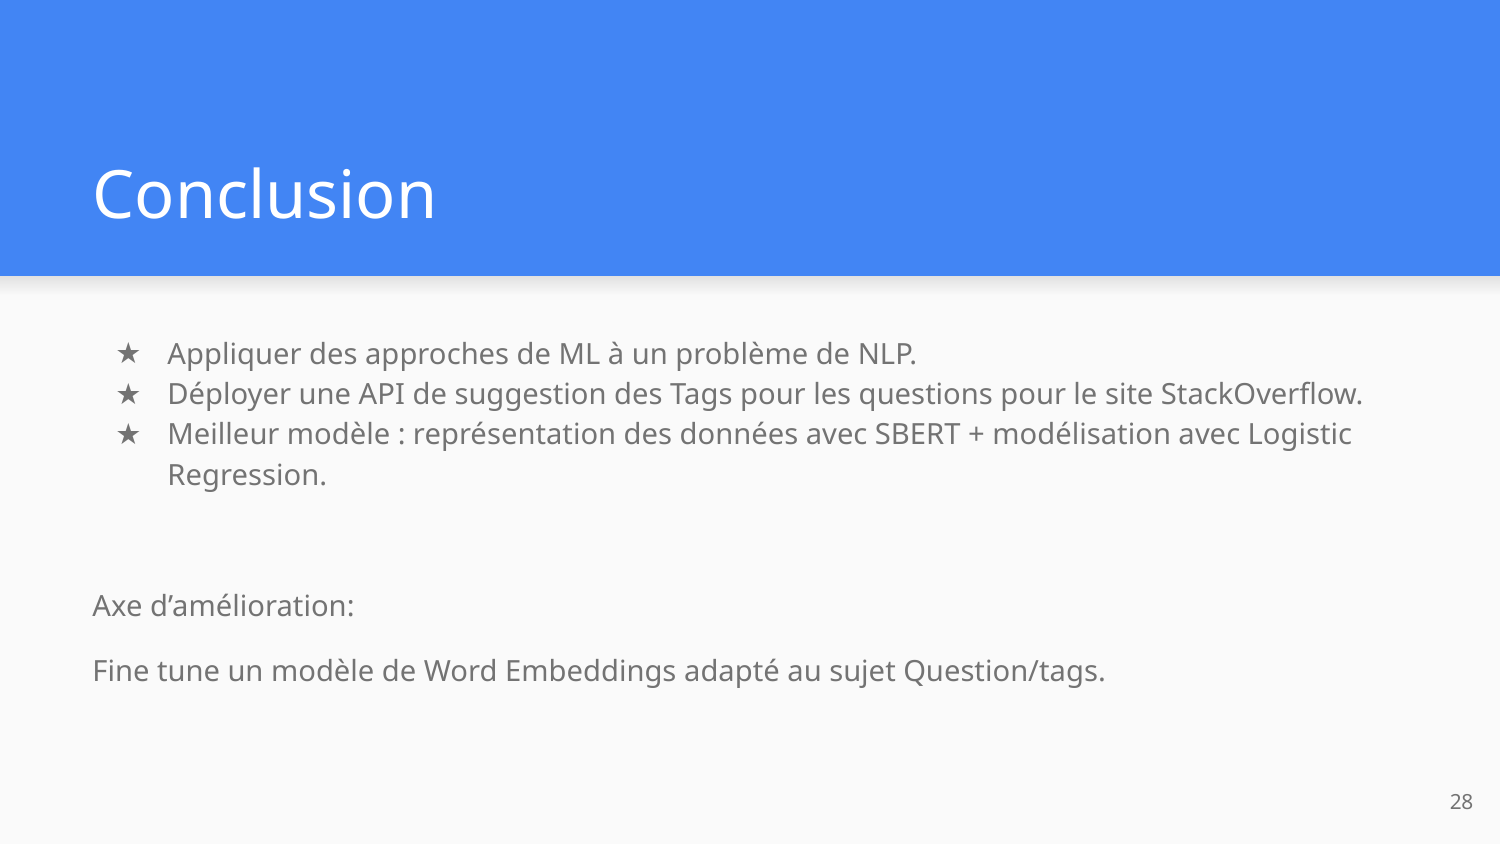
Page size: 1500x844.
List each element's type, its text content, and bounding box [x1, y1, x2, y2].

list Appliquer des approches de ML à un problème de NLP. Déployer une API de suggestion des Tags pour les questions pour le site StackOverflow. Meilleur modèle : représentation des données avec SBERT + modélisation avec Logistic Regression. Axe d’amélioration: Fine tune un modèle de Word Embeddings adapté au sujet Question/tags. [77, 314, 1385, 760]
slide_number ‹#› [1398, 770, 1489, 835]
title Conclusion [77, 121, 1427, 248]
